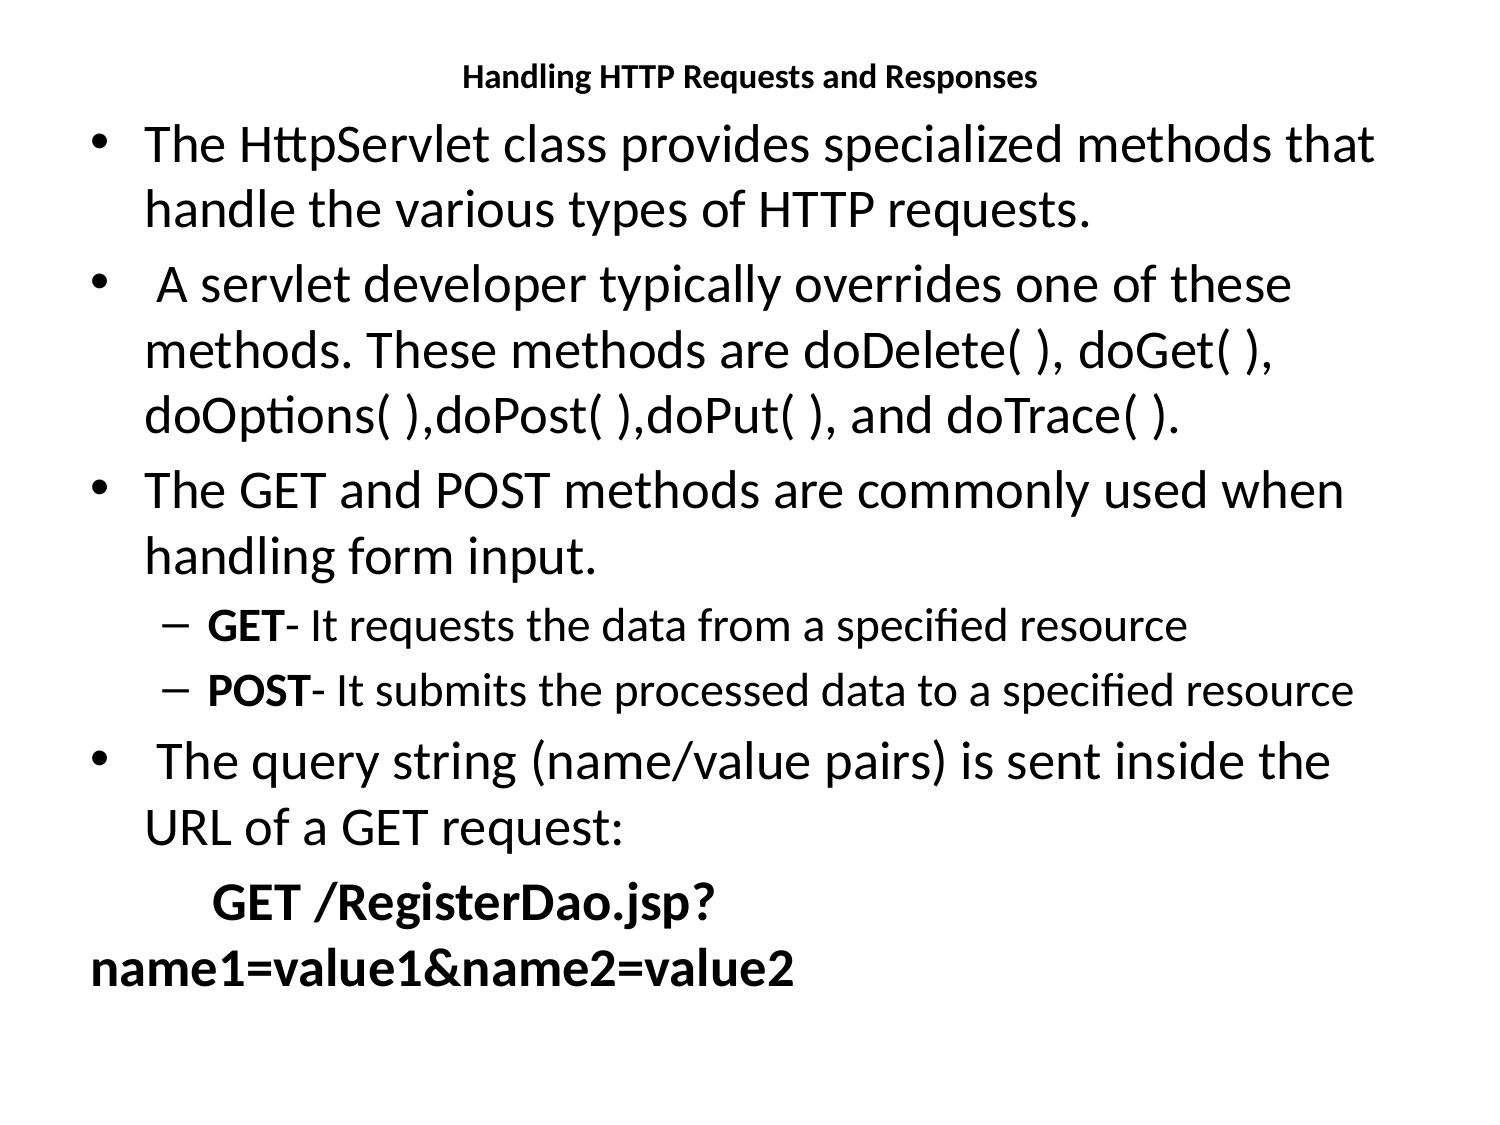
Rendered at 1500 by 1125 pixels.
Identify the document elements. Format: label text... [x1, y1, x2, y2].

list The HttpServlet class provides specialized methods that handle the various types of HTTP requests. A servlet developer typically overrides one of these methods. These methods are doDelete( ), doGet( ), doOptions( ),doPost( ),doPut( ), and doTrace( ). The GET and POST methods are commonly used when handling form input. GET- It requests the data from a specified resource POST- It submits the processed data to a specified resource The query string (name/value pairs) is sent inside the URL of a GET request: GET /RegisterDao.jsp?name1=value1&name2=value2 [75, 99, 1425, 1005]
title Handling HTTP Requests and Responses [75, 45, 1425, 99]
